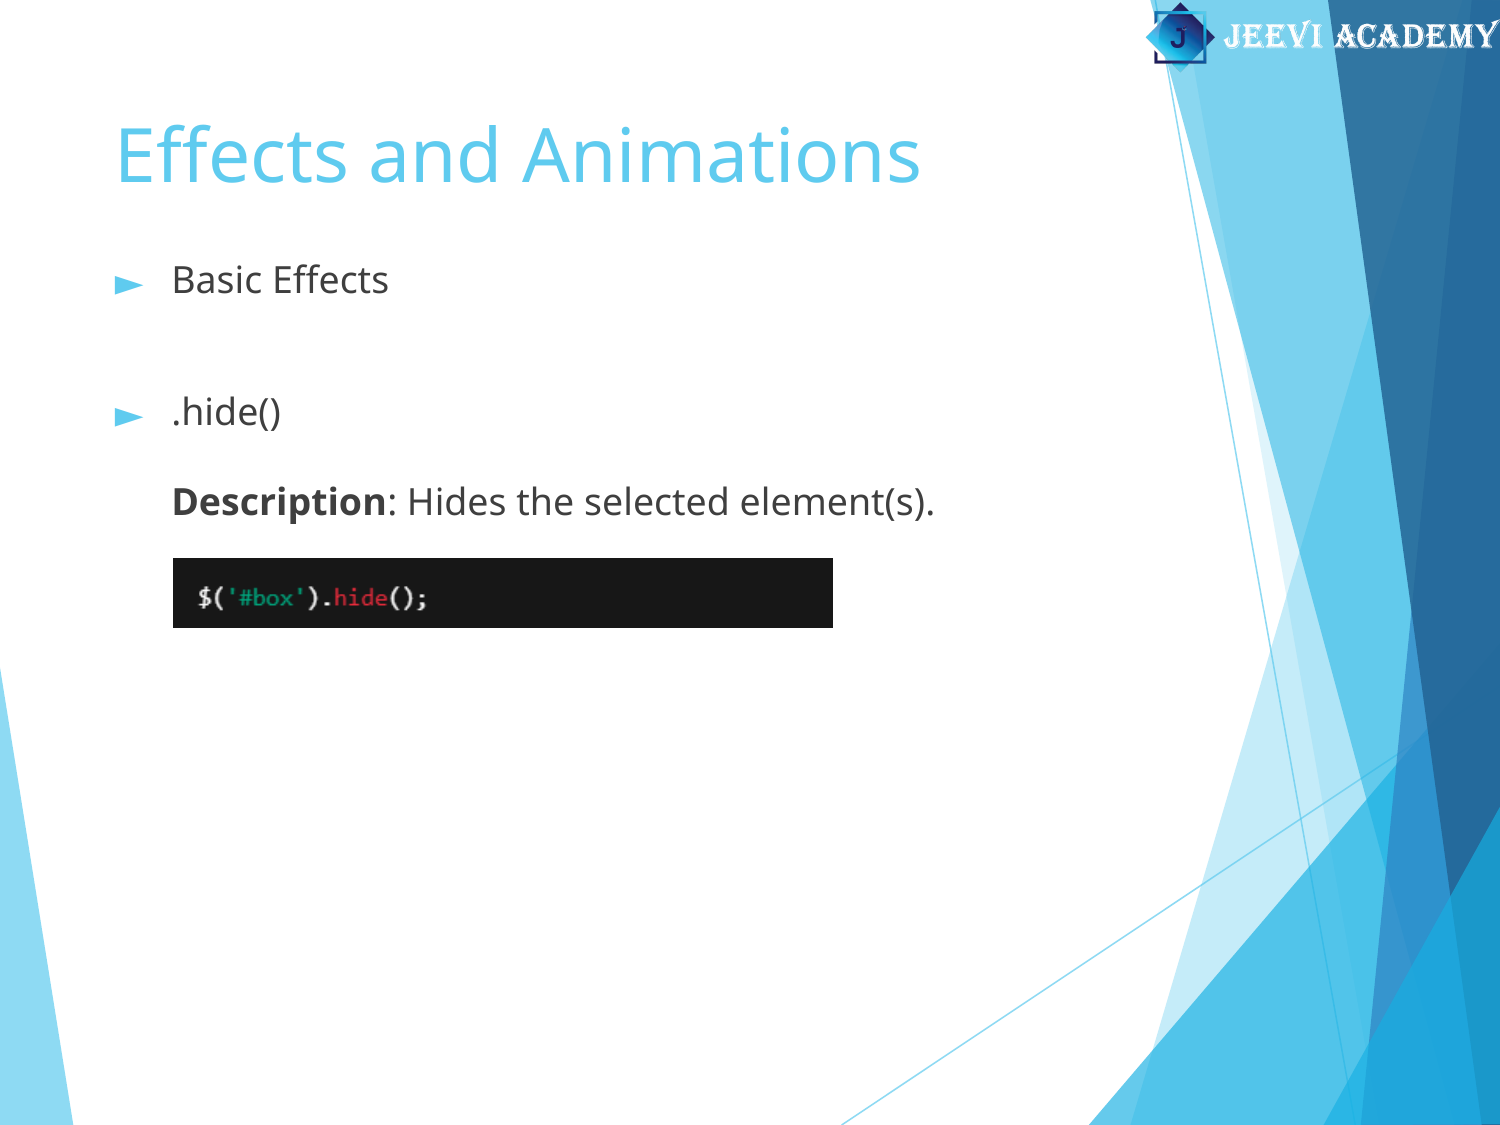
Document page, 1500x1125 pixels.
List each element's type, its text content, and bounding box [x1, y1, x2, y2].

picture [1141, 0, 1500, 75]
picture [173, 558, 834, 628]
list Basic Effects .hide() Description: Hides the selected element(s). [99, 248, 1142, 1081]
title Effects and Animations [99, 99, 1233, 317]
